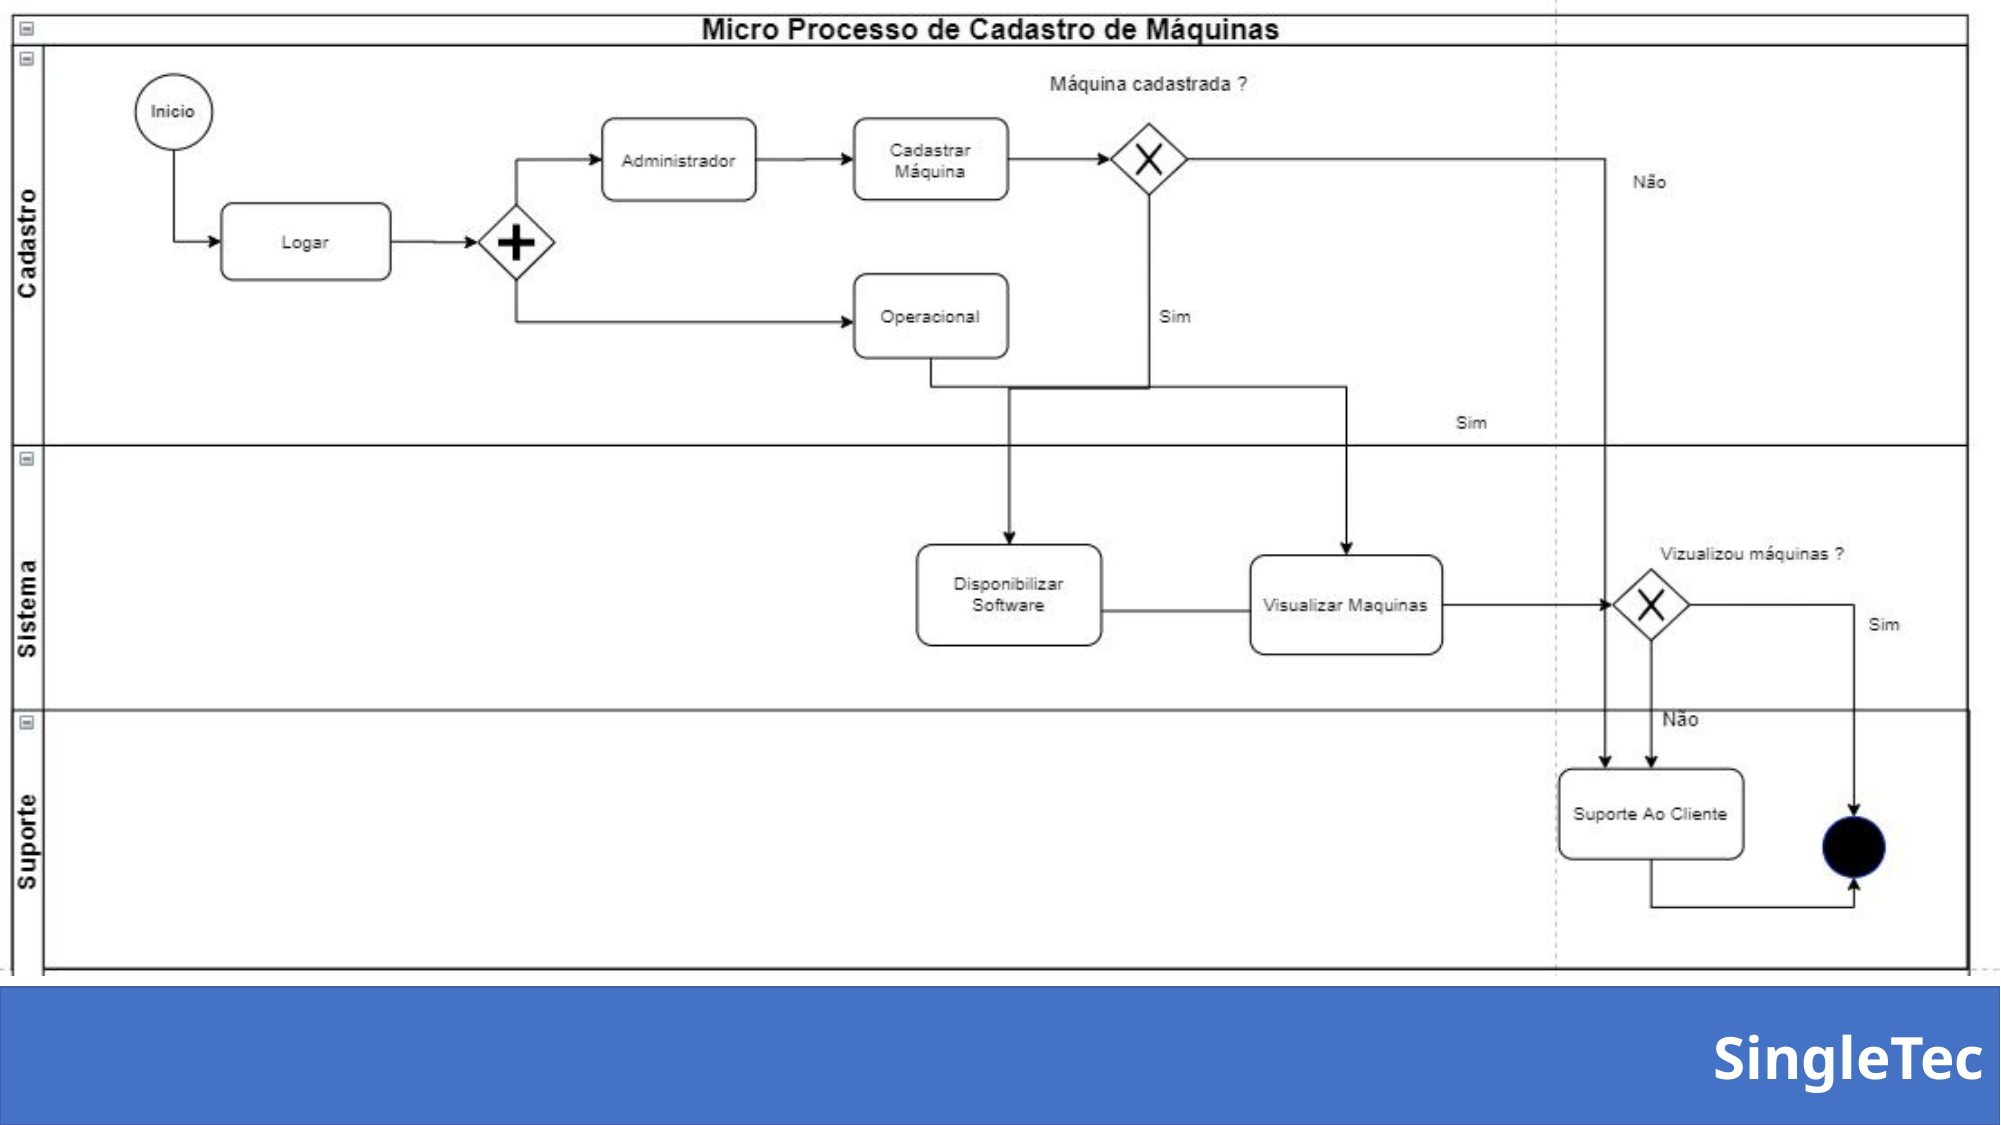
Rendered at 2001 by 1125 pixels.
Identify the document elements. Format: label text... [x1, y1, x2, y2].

text_box SingleTec [0, 986, 2000, 1125]
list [0, 0, 2000, 976]
